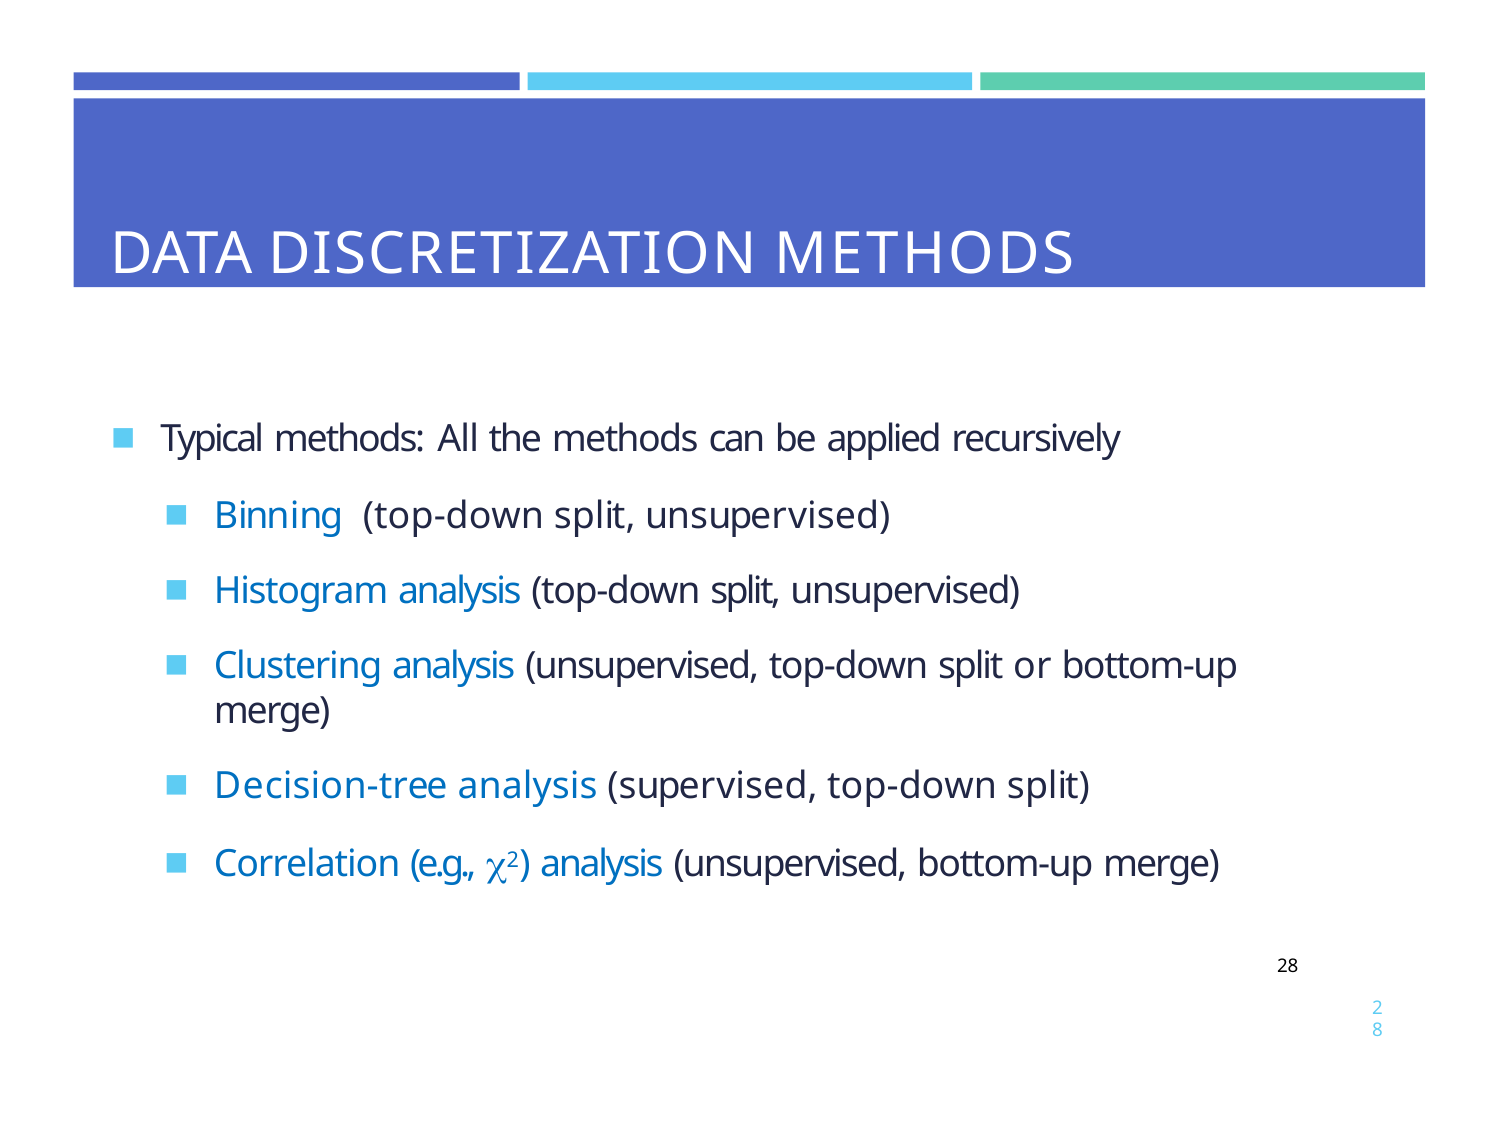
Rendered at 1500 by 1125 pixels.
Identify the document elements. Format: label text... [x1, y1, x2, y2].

title DATA DISCRETIZATION METHODS [73, 98, 1426, 288]
text_box 28 [1370, 994, 1393, 1041]
text_box 28 [1270, 952, 1304, 977]
text_box Typical methods: All the methods can be applied recursively Binning (top-down split, unsupervised) Histogram analysis (top-down split, unsupervised) Clustering analysis (unsupervised, top-down split or bottom-up merge) Decision-tree analysis (supervised, top-down split) Correlation (e.g., 2) analysis (unsupervised, bottom-up merge) [104, 411, 1296, 884]
